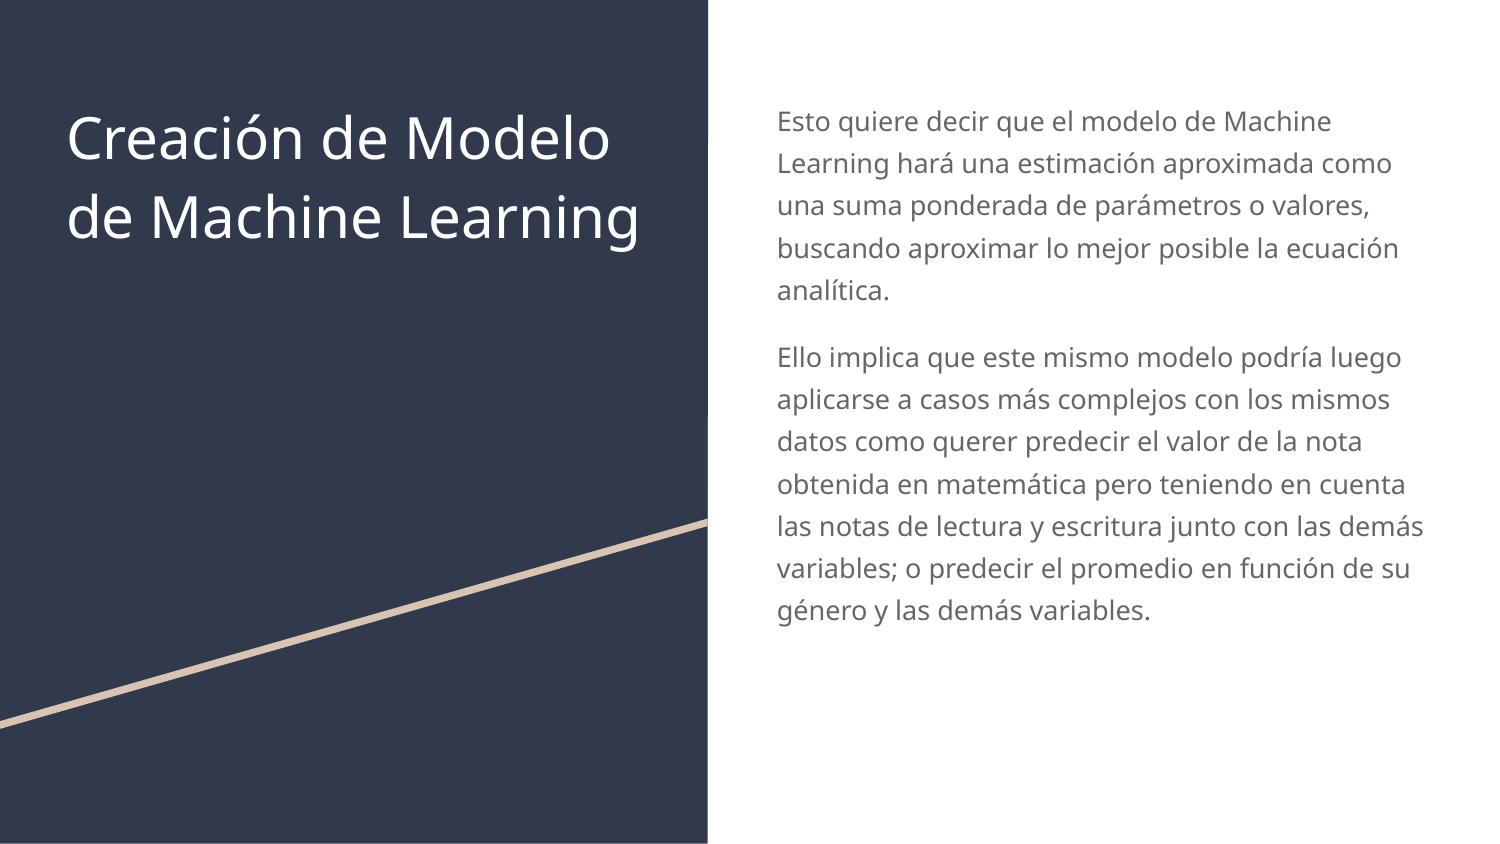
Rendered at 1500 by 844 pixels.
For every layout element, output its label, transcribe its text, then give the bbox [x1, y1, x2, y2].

title Creación de Modelo de Machine Learning [51, 82, 660, 494]
list Esto quiere decir que el modelo de Machine Learning hará una estimación aproximada como una suma ponderada de parámetros o valores, buscando aproximar lo mejor posible la ecuación analítica. Ello implica que este mismo modelo podría luego aplicarse a casos más complejos con los mismos datos como querer predecir el valor de la nota obtenida en matemática pero teniendo en cuenta las notas de lectura y escritura junto con las demás variables; o predecir el promedio en función de su género y las demás variables. [761, 82, 1446, 755]
